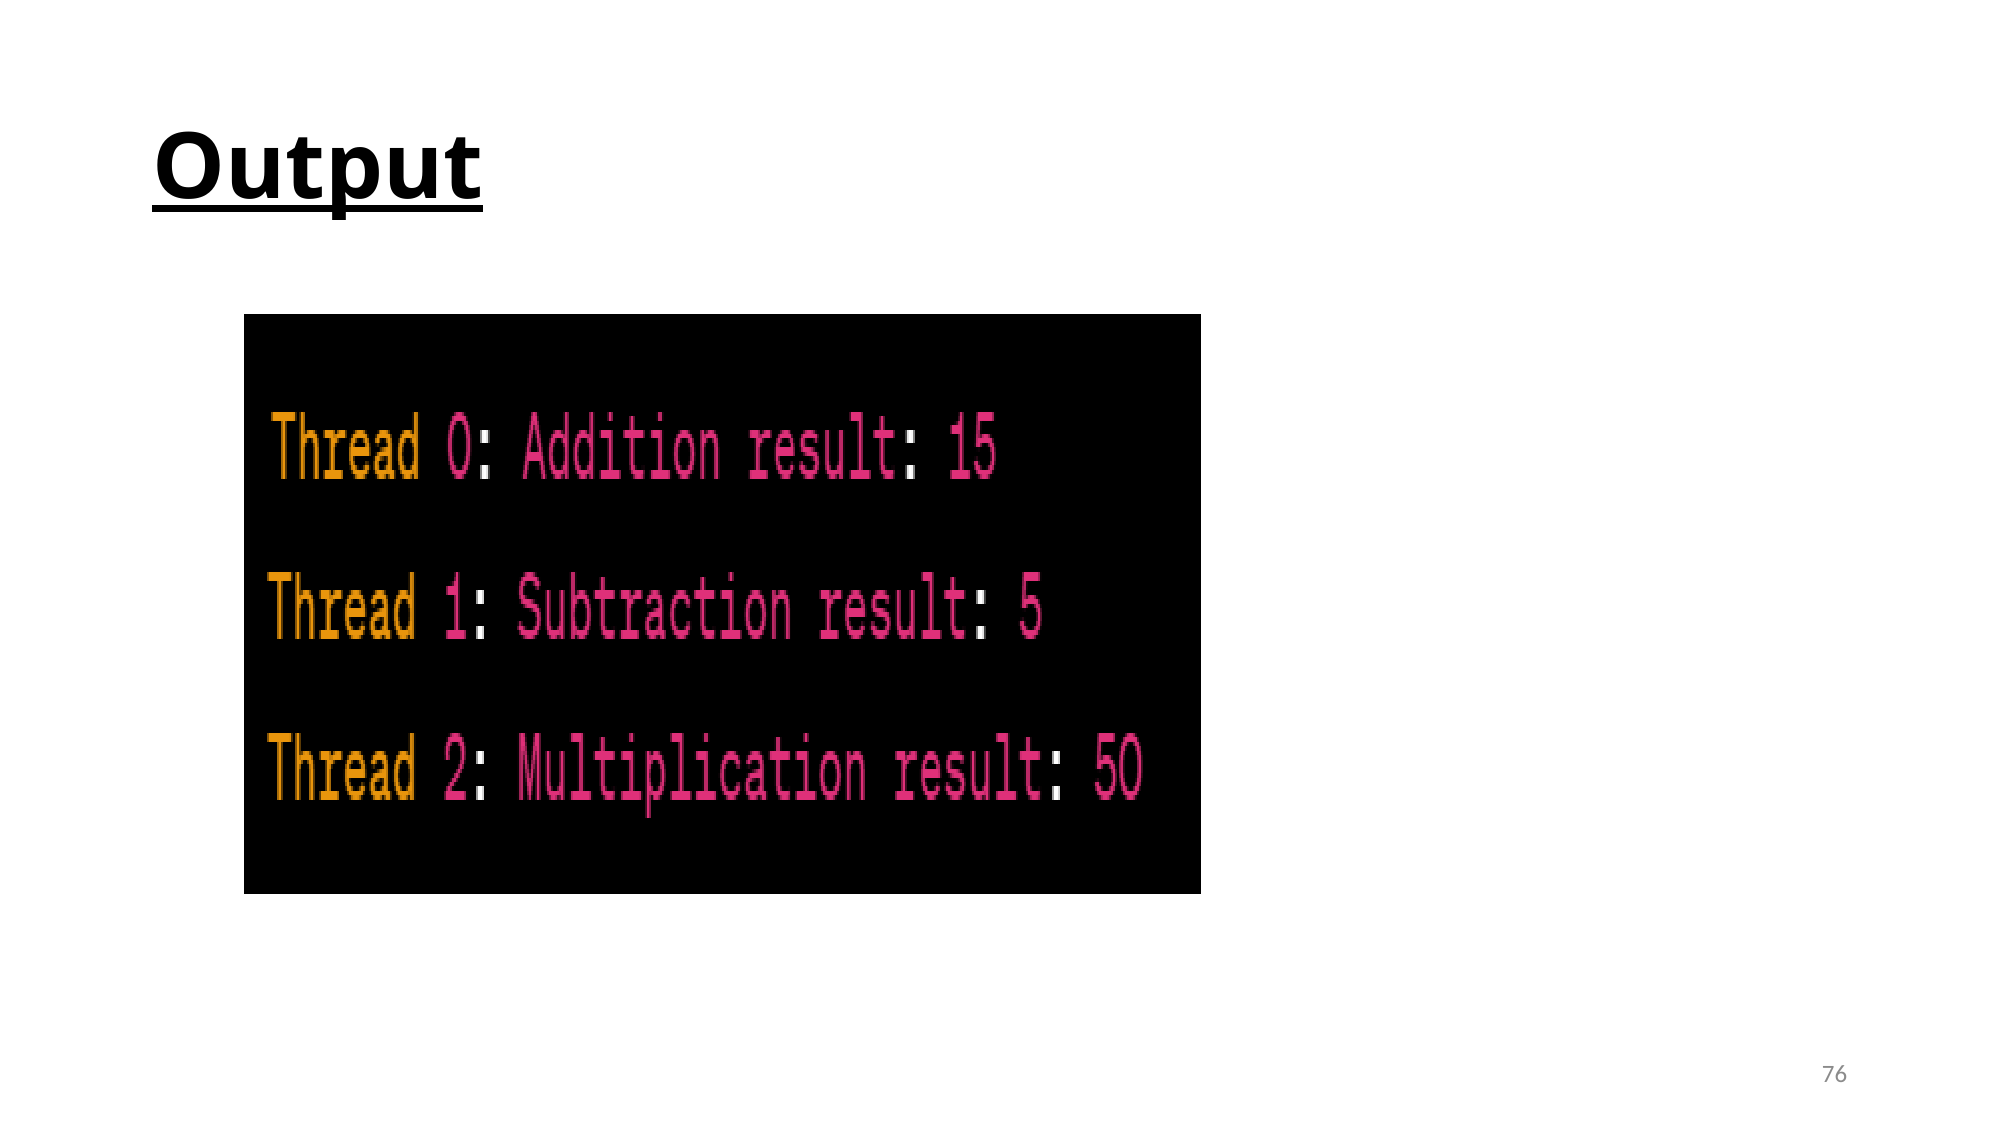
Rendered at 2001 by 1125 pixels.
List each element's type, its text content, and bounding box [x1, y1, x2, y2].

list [243, 314, 1201, 894]
title Output [137, 59, 1863, 278]
slide_number 76 [1412, 1042, 1863, 1103]
